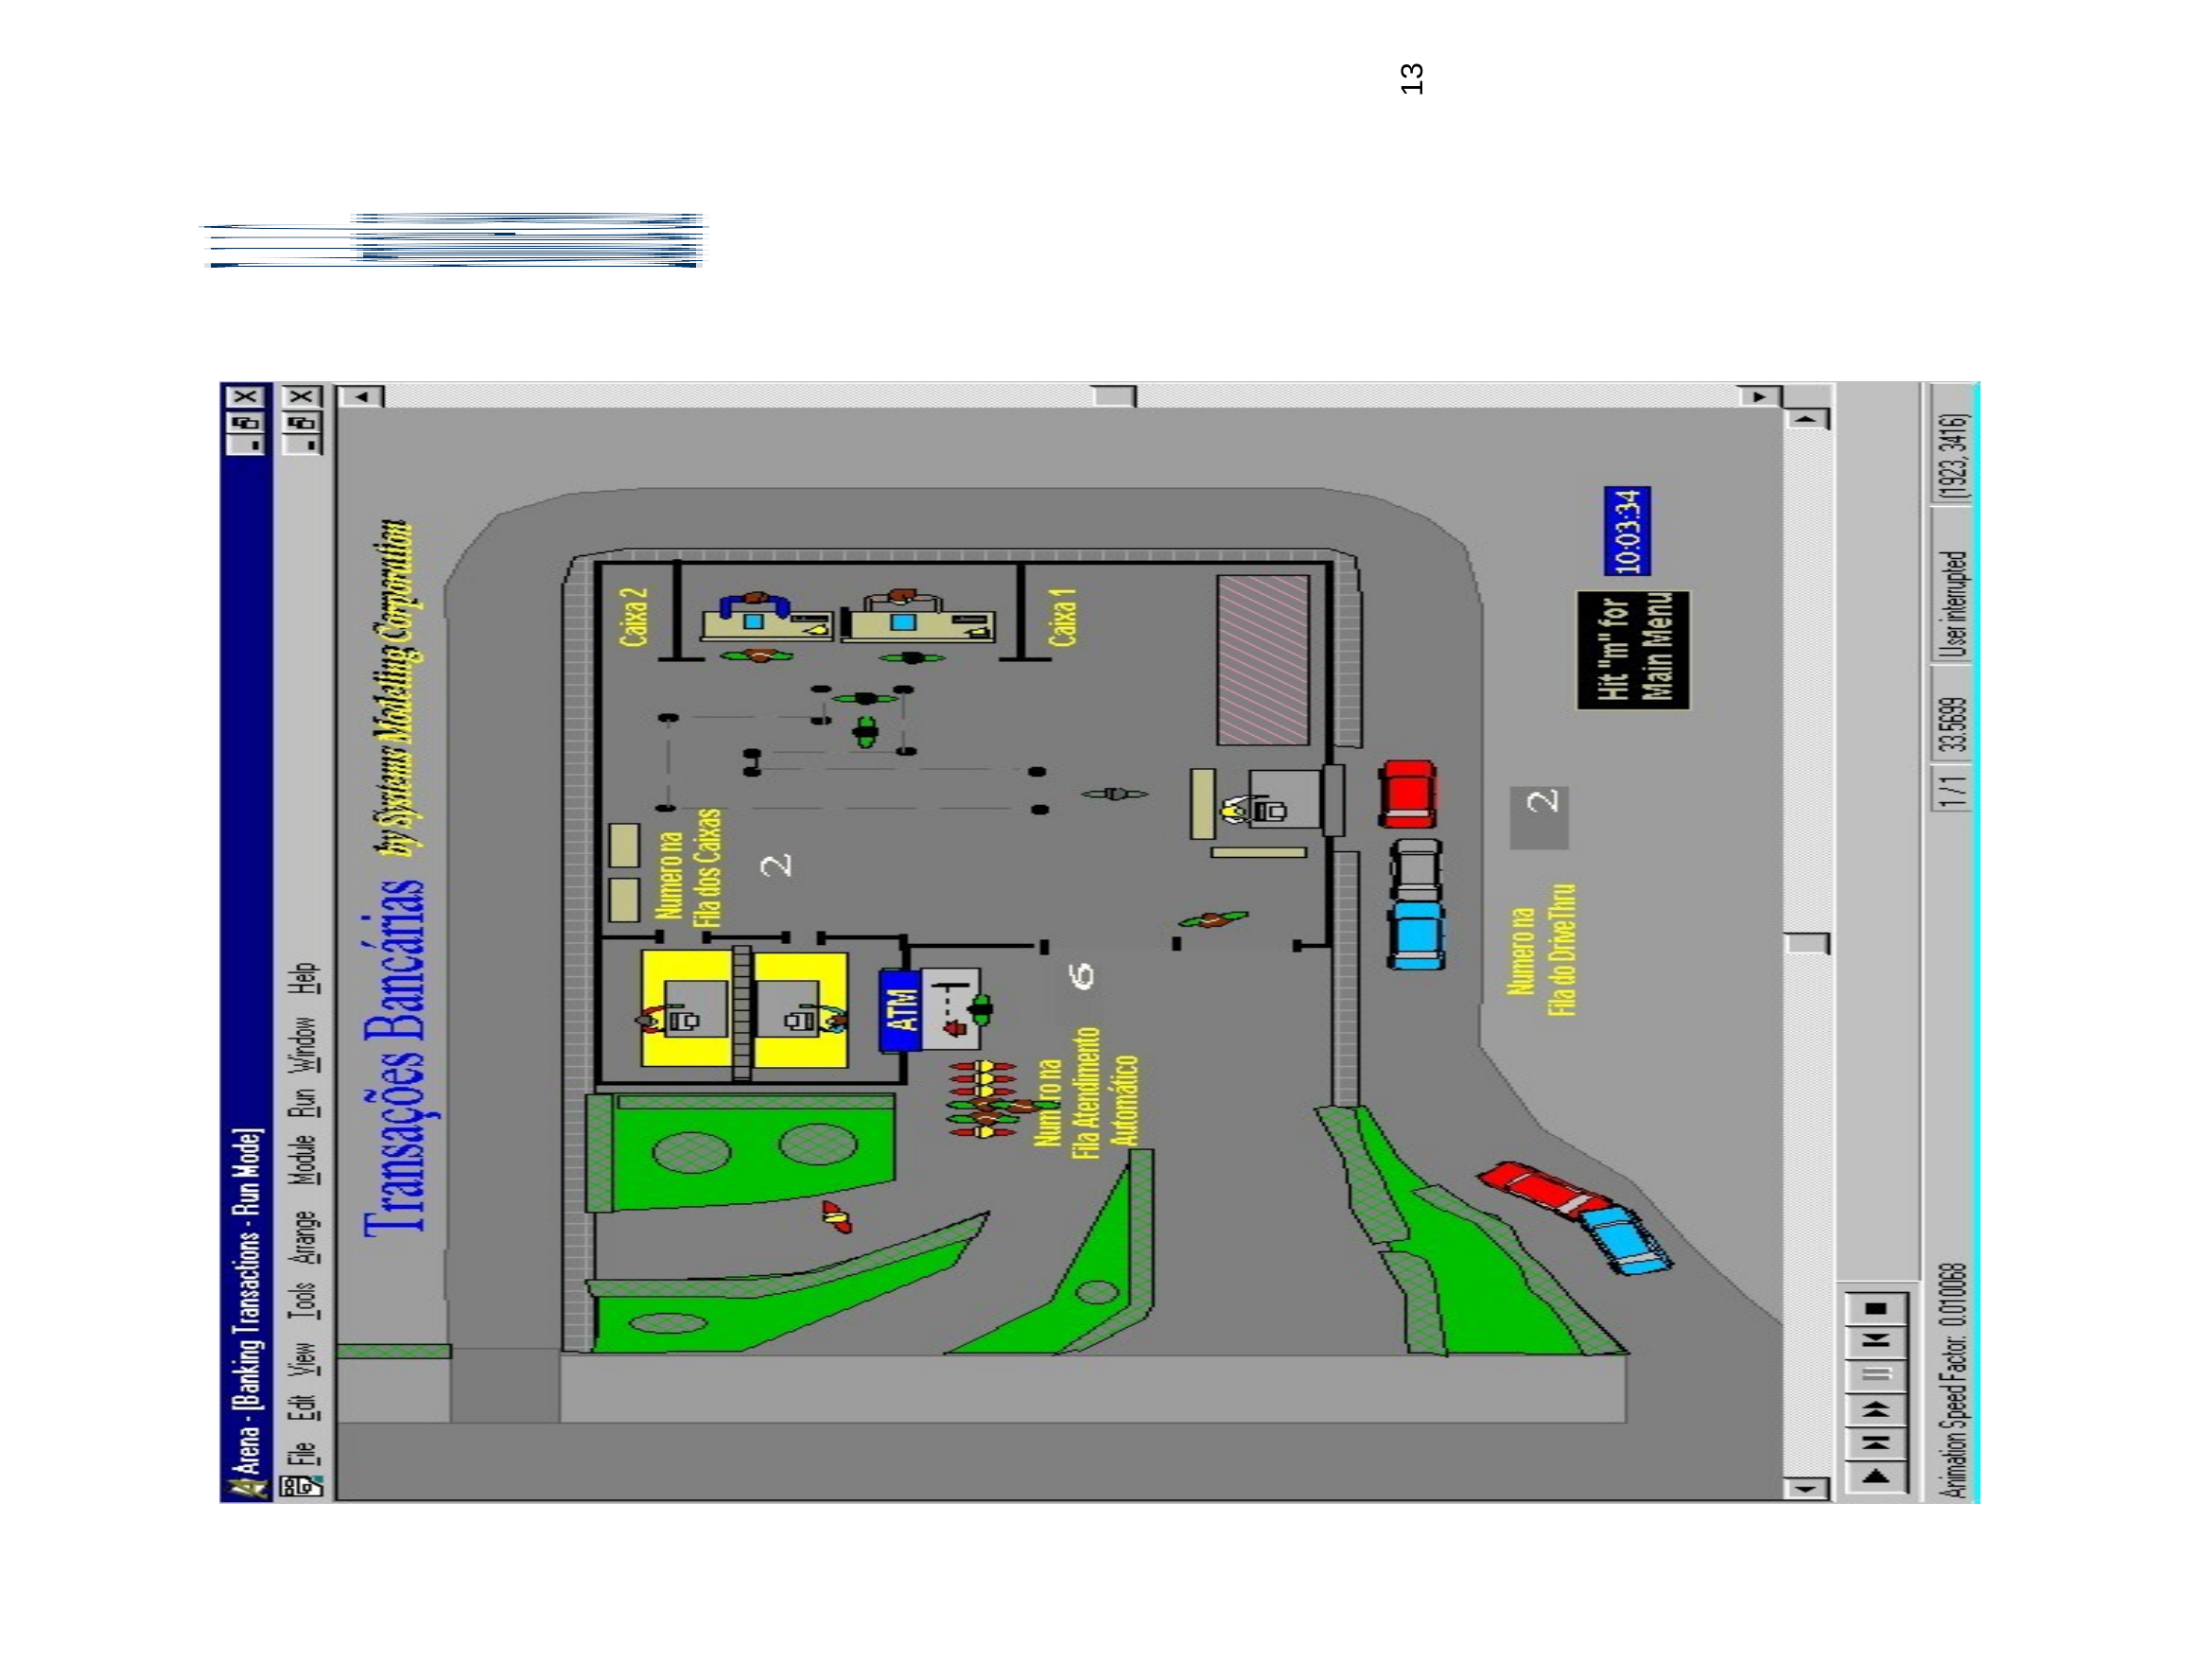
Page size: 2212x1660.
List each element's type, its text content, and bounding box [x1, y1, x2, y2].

text_box [198, 213, 710, 268]
text_box 13 [1392, 61, 1429, 99]
text_box [218, 381, 1981, 1504]
